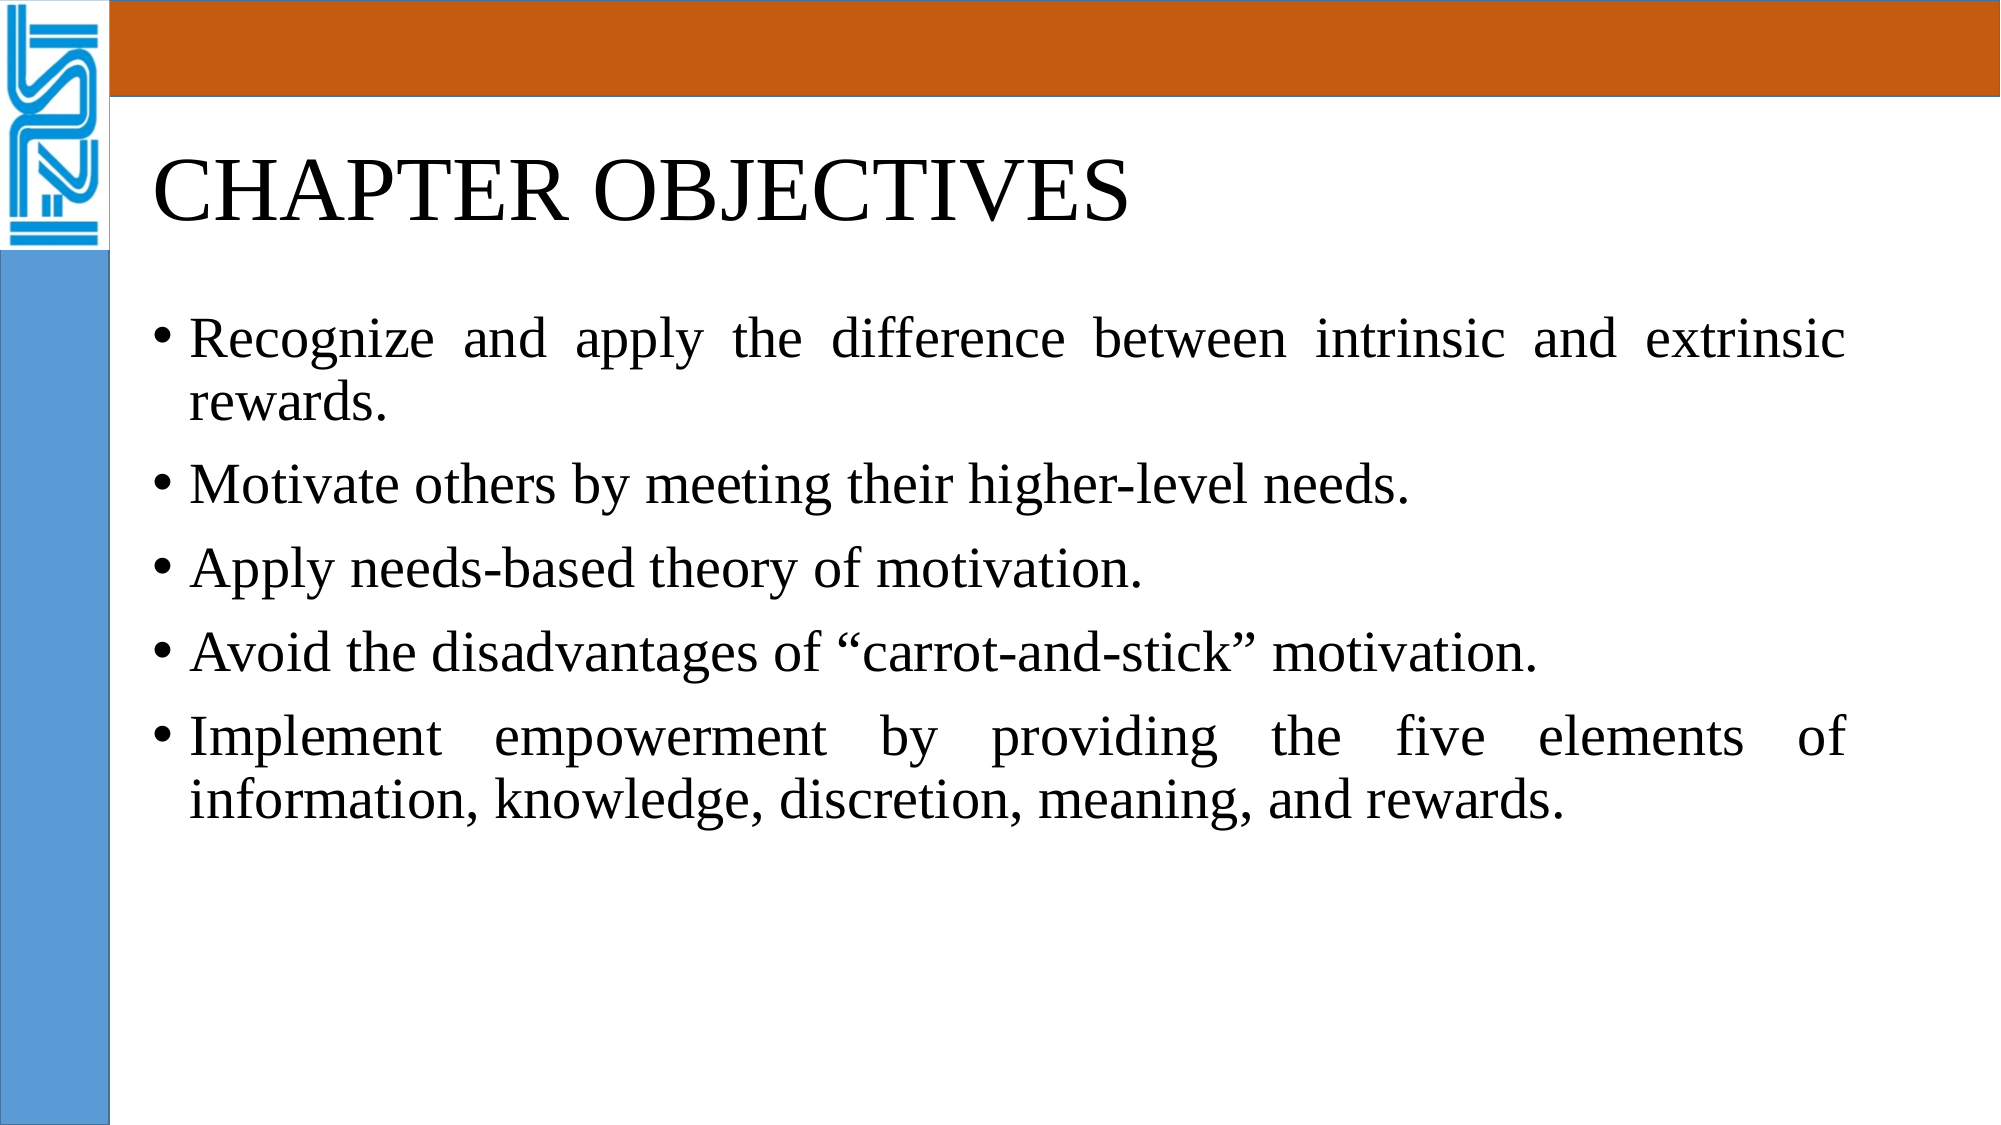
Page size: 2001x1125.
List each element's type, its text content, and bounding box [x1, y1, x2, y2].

title CHAPTER OBJECTIVES [137, 97, 1863, 299]
text_box [0, 250, 110, 1125]
text_box [110, 0, 2000, 97]
list Recognize and apply the difference between intrinsic and extrinsic rewards. Motivate others by meeting their higher-level needs. Apply needs-based theory of motivation. Avoid the disadvantages of “carrot-and-stick” motivation. Implement empowerment by providing the five elements of information, knowledge, discretion, meaning, and rewards. [137, 299, 1863, 1014]
picture [0, 1, 180, 250]
